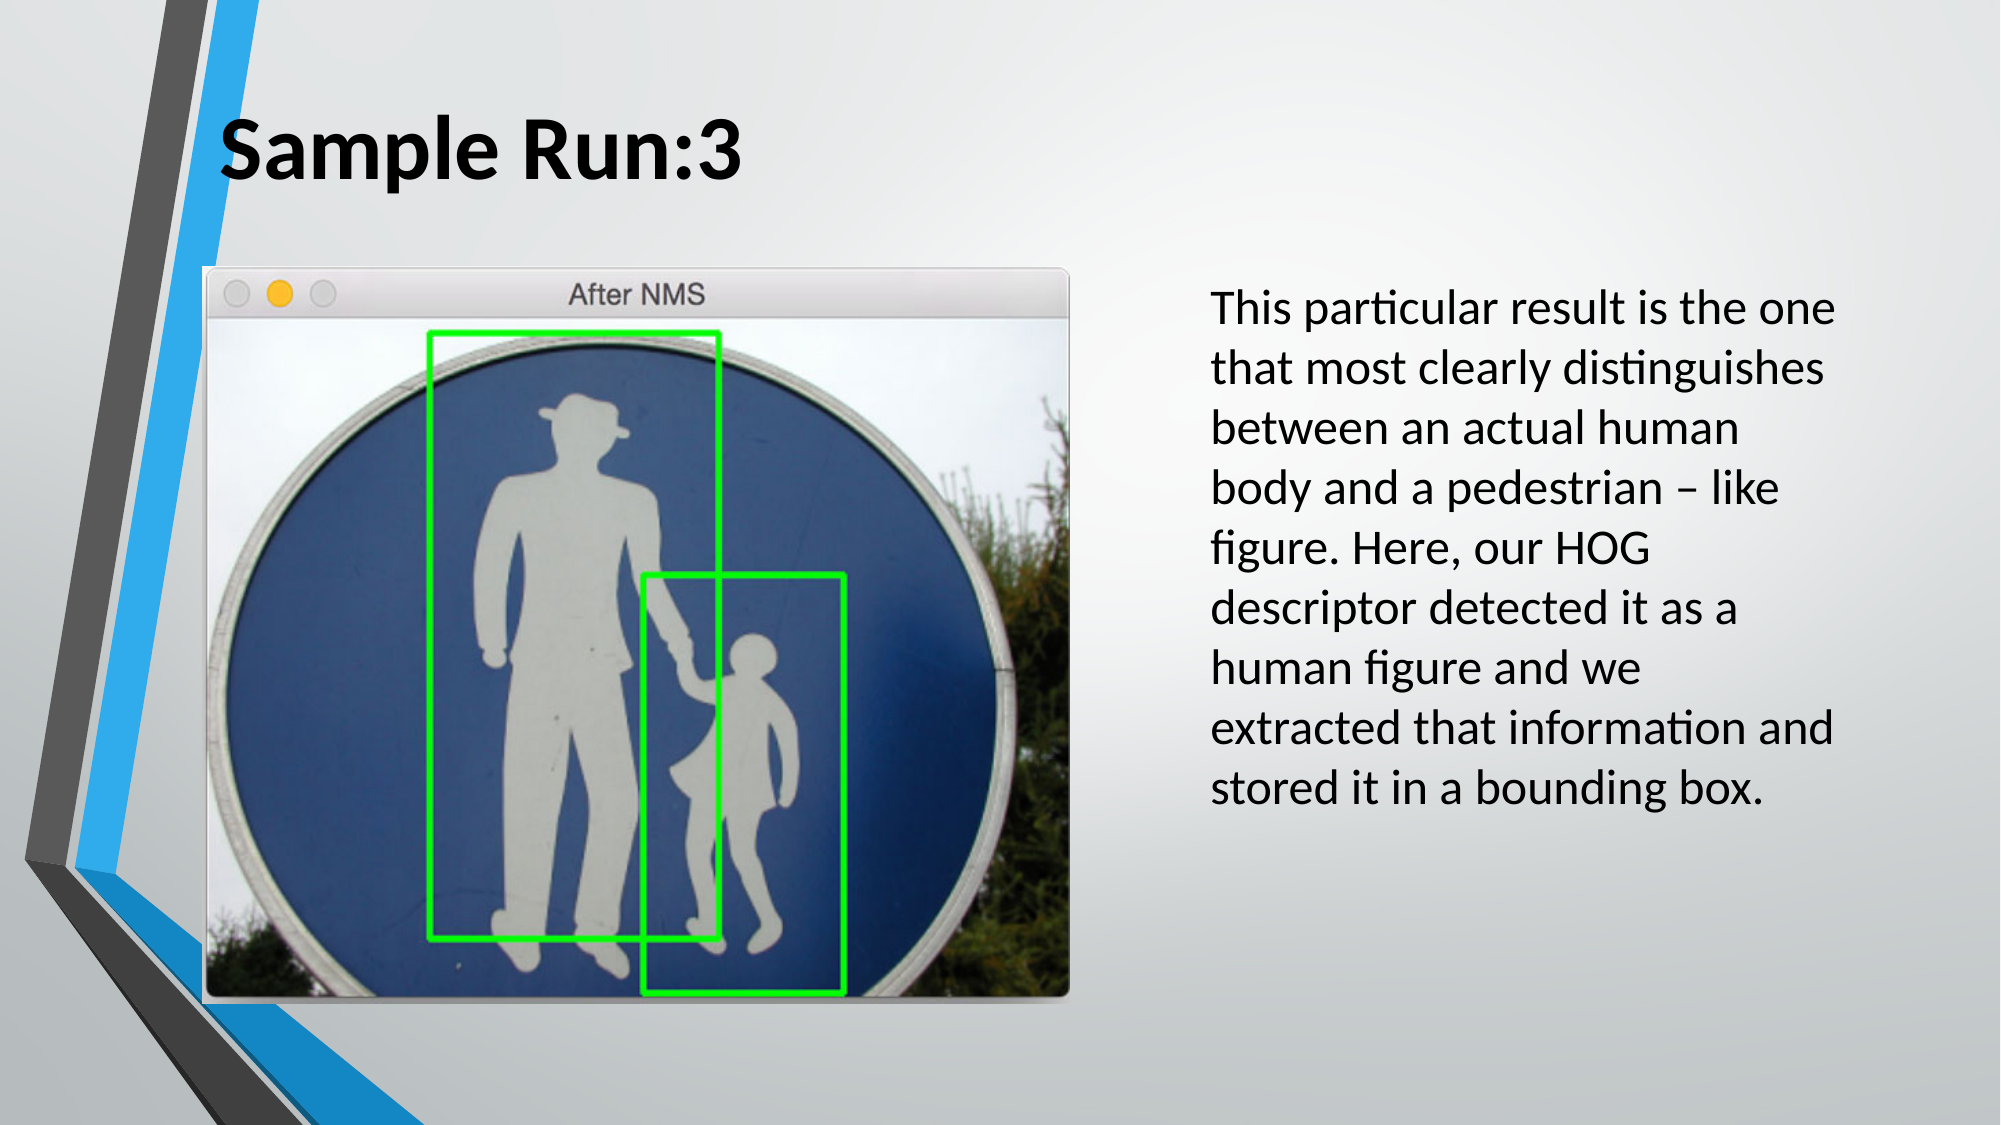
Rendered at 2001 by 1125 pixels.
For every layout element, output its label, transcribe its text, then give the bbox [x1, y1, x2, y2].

text_box Sample Run:3 [205, 80, 759, 205]
text_box This particular result is the one that most clearly distinguishes between an actual human body and a pedestrian – like figure. Here, our HOG descriptor detected it as a human figure and we extracted that information and stored it in a bounding box. [1195, 266, 1855, 822]
picture [202, 266, 1071, 1004]
